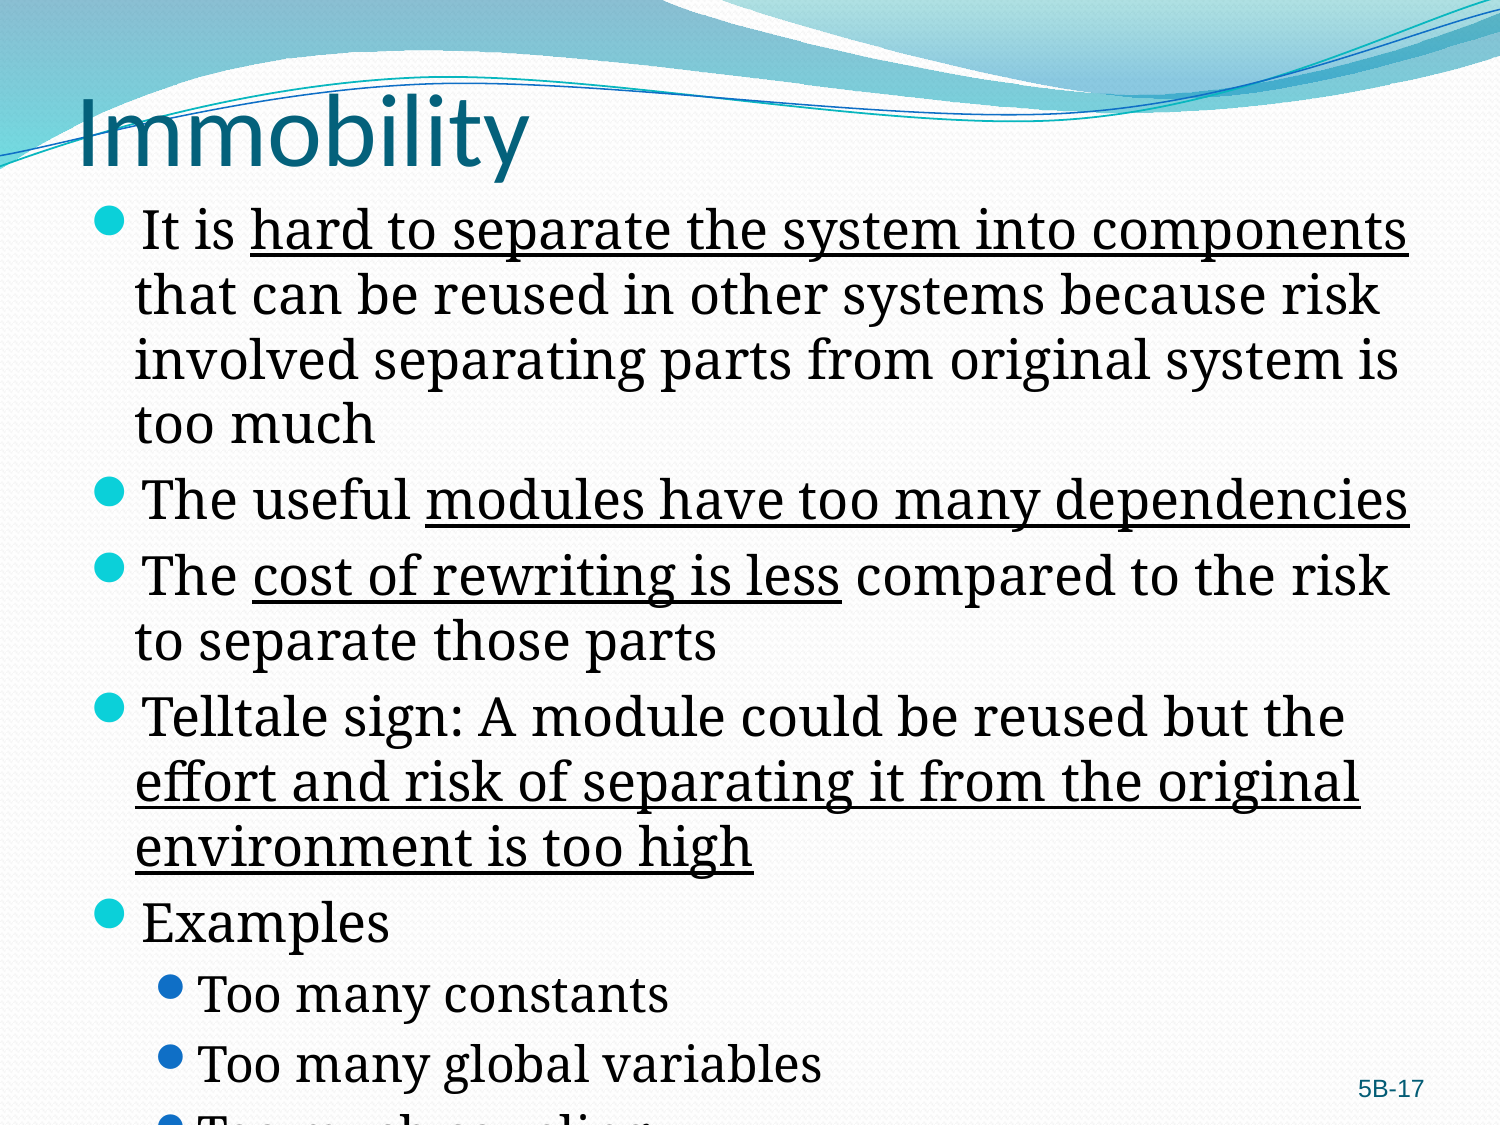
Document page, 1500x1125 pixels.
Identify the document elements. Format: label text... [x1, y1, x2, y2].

slide_number 17 [1299, 1042, 1425, 1103]
list It is hard to separate the system into components that can be reused in other systems because risk involved separating parts from original system is too much The useful modules have too many dependencies The cost of rewriting is less compared to the risk to separate those parts Telltale sign: A module could be reused but the effort and risk of separating it from the original environment is too high Examples Too many constants Too many global variables Too much coupling [75, 187, 1425, 1038]
title Immobility [75, 0, 1425, 187]
